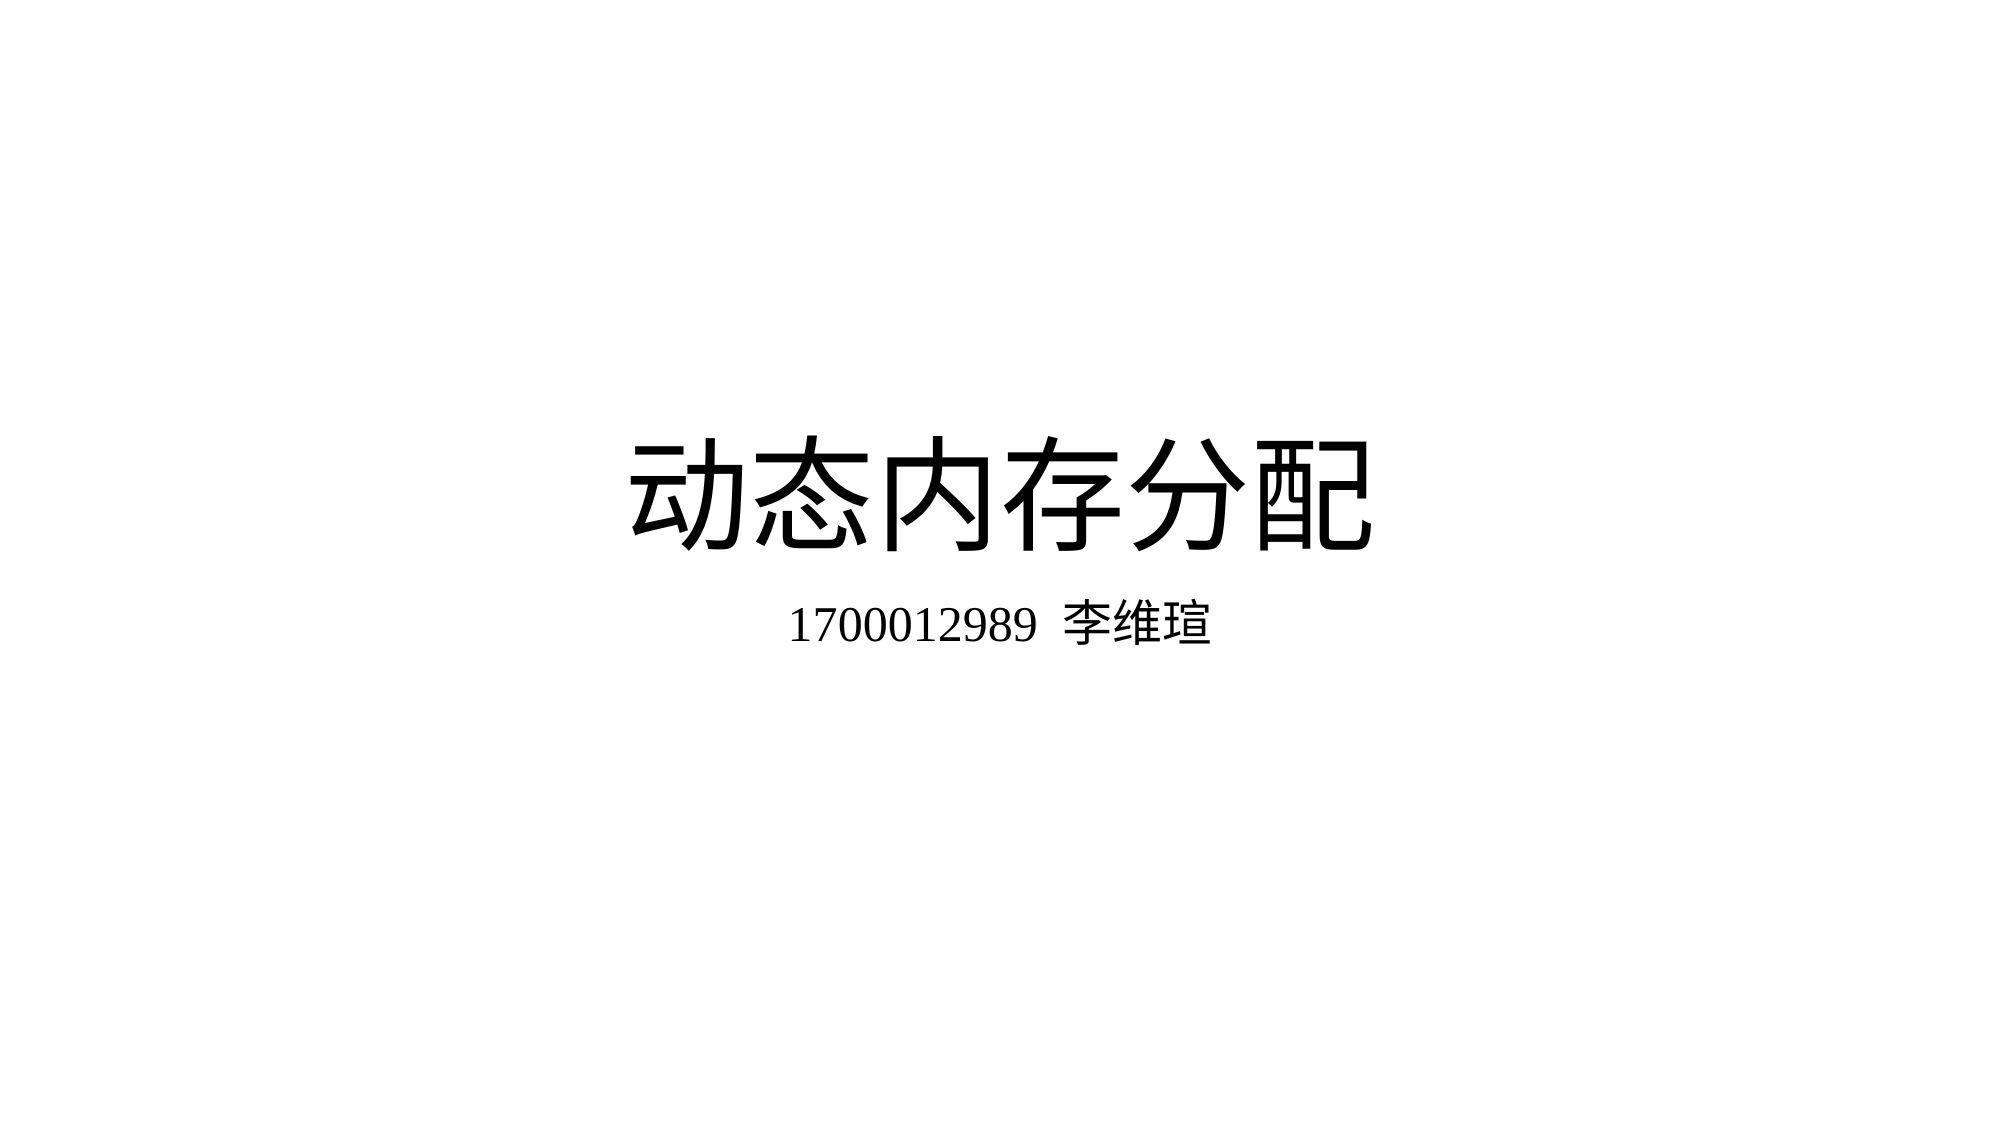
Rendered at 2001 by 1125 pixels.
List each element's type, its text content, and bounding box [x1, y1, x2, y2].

subtitle 1700012989 李维瑄 [249, 590, 1750, 863]
title 动态内存分配 [249, 184, 1750, 576]
